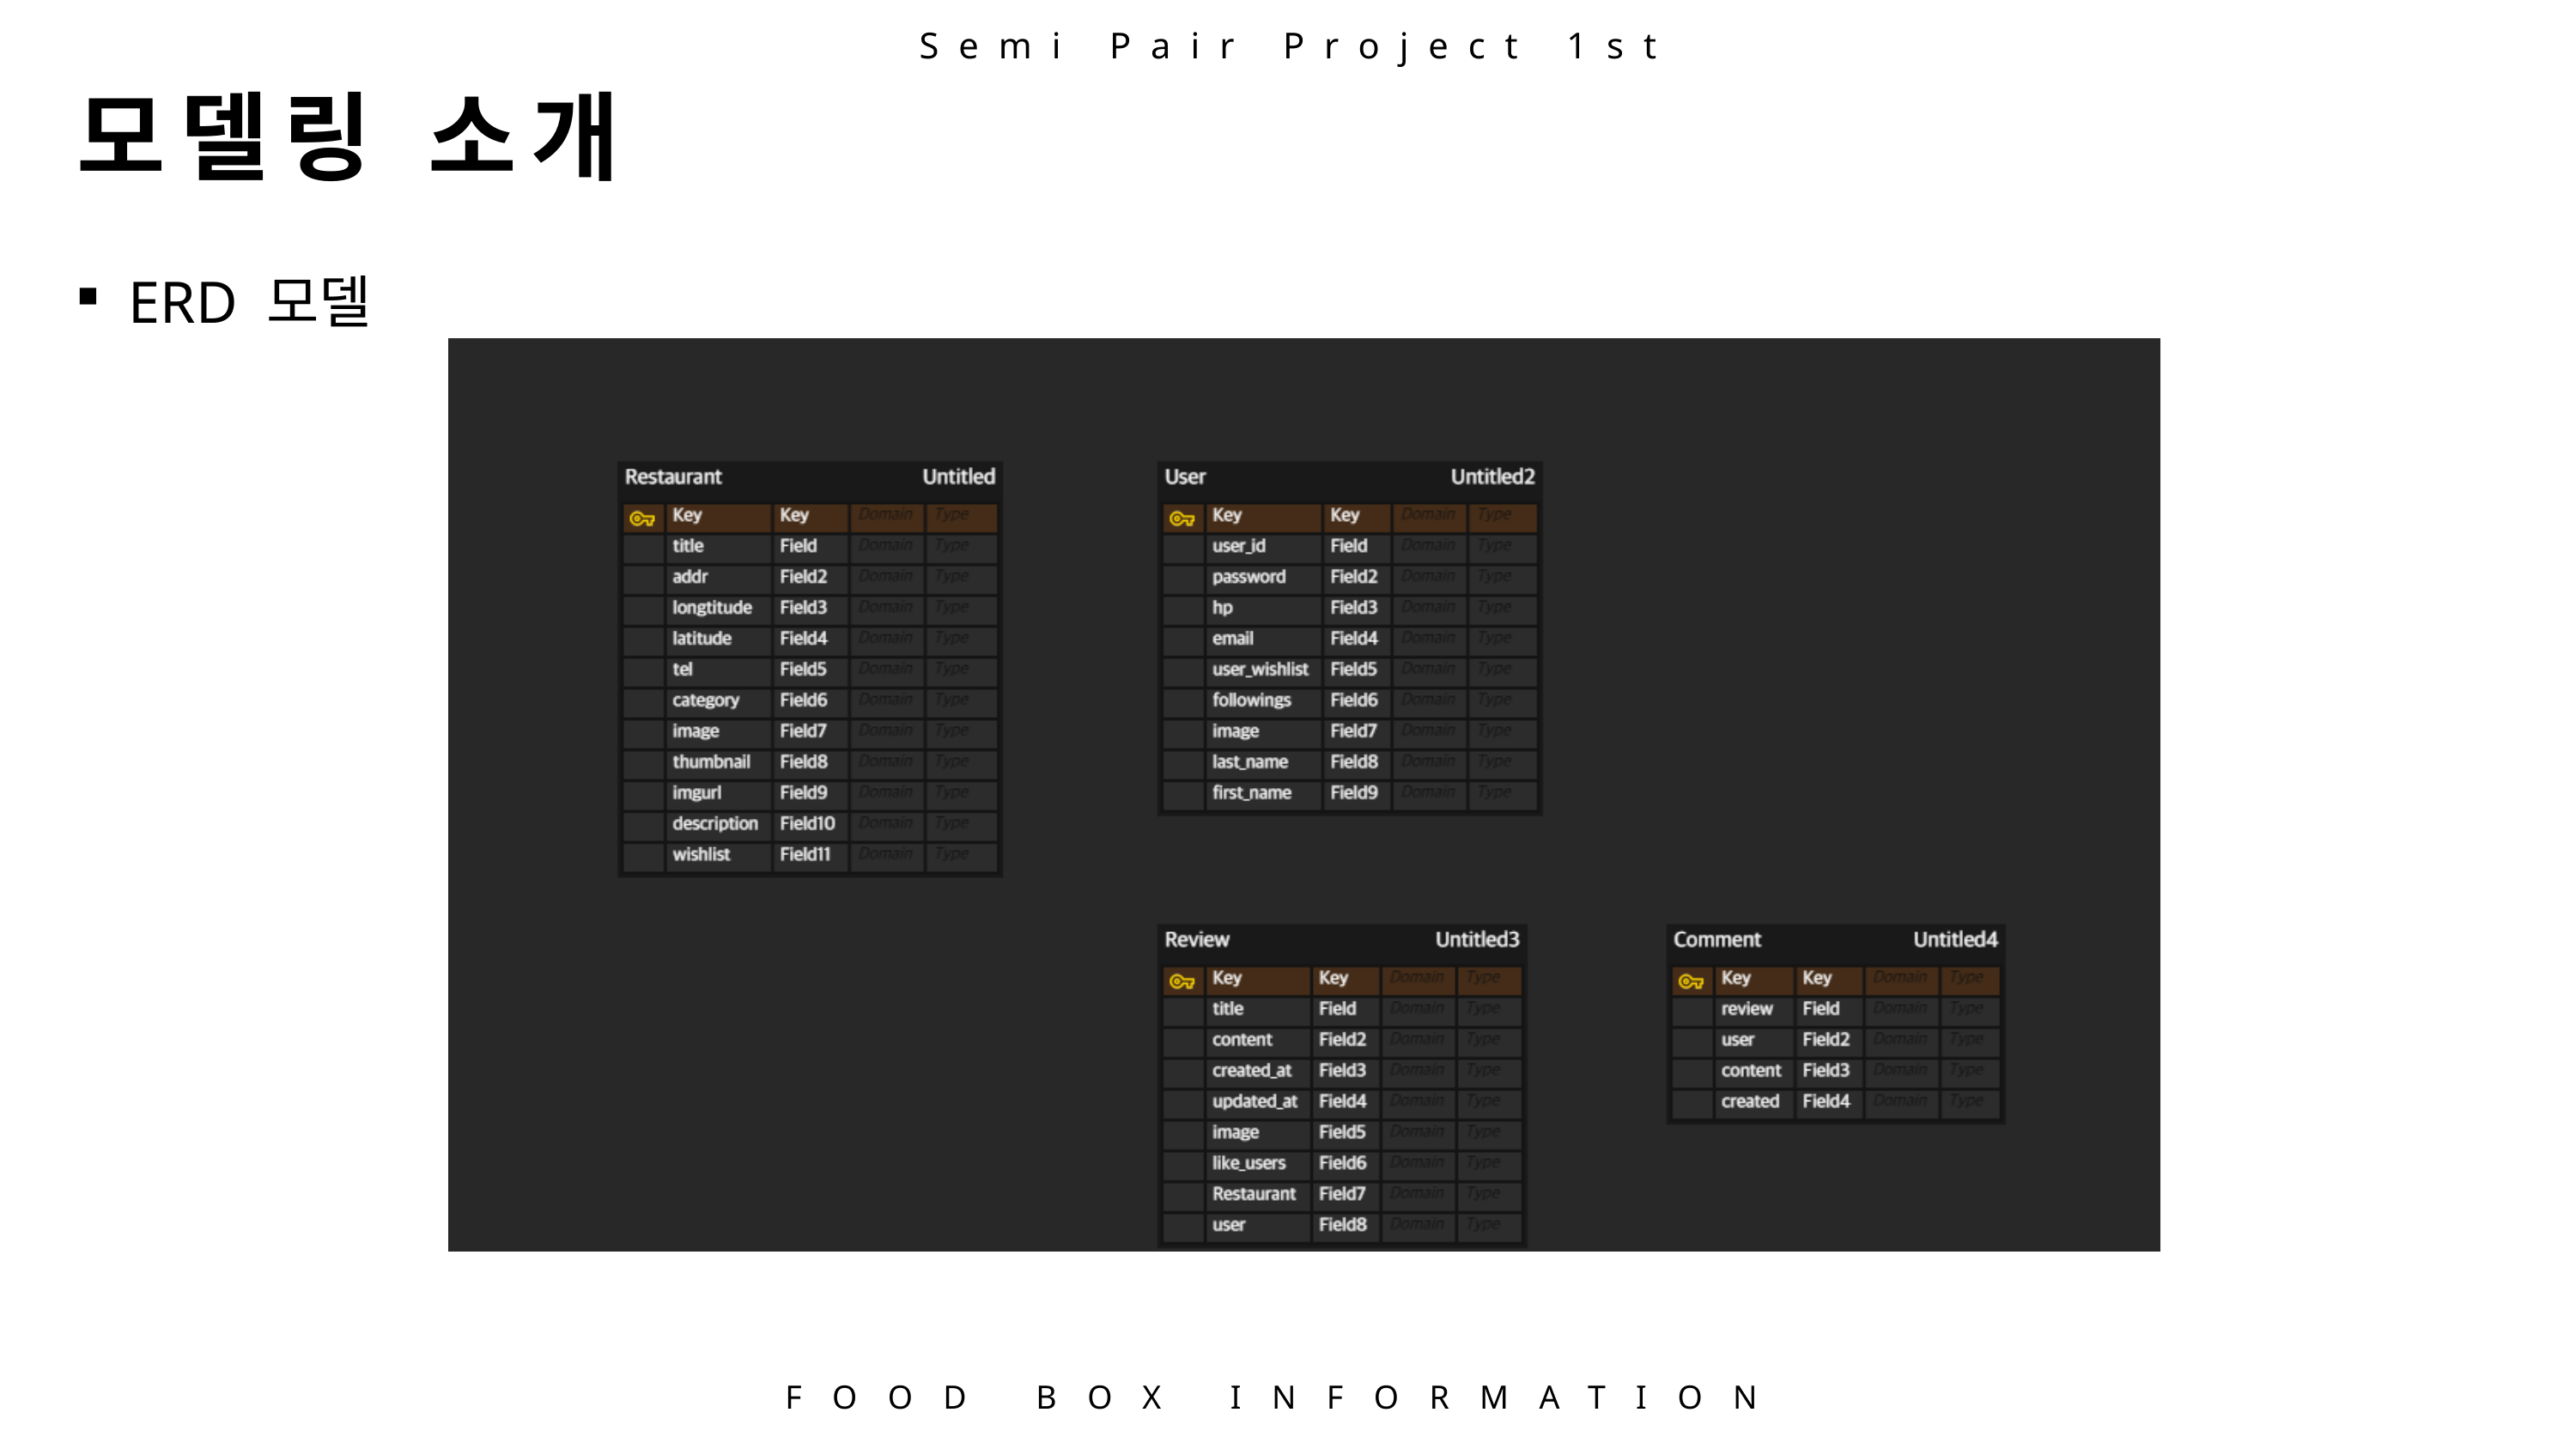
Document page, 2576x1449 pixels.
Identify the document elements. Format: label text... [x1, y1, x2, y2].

text_box FOOD BOX INFORMATION [180, 1370, 2362, 1422]
text_box Semi Pair Project 1st [775, 16, 1801, 72]
text_box 모델링 소개 [64, 70, 698, 198]
picture [447, 338, 2160, 1252]
text_box ERD 모델 [64, 259, 2544, 1283]
